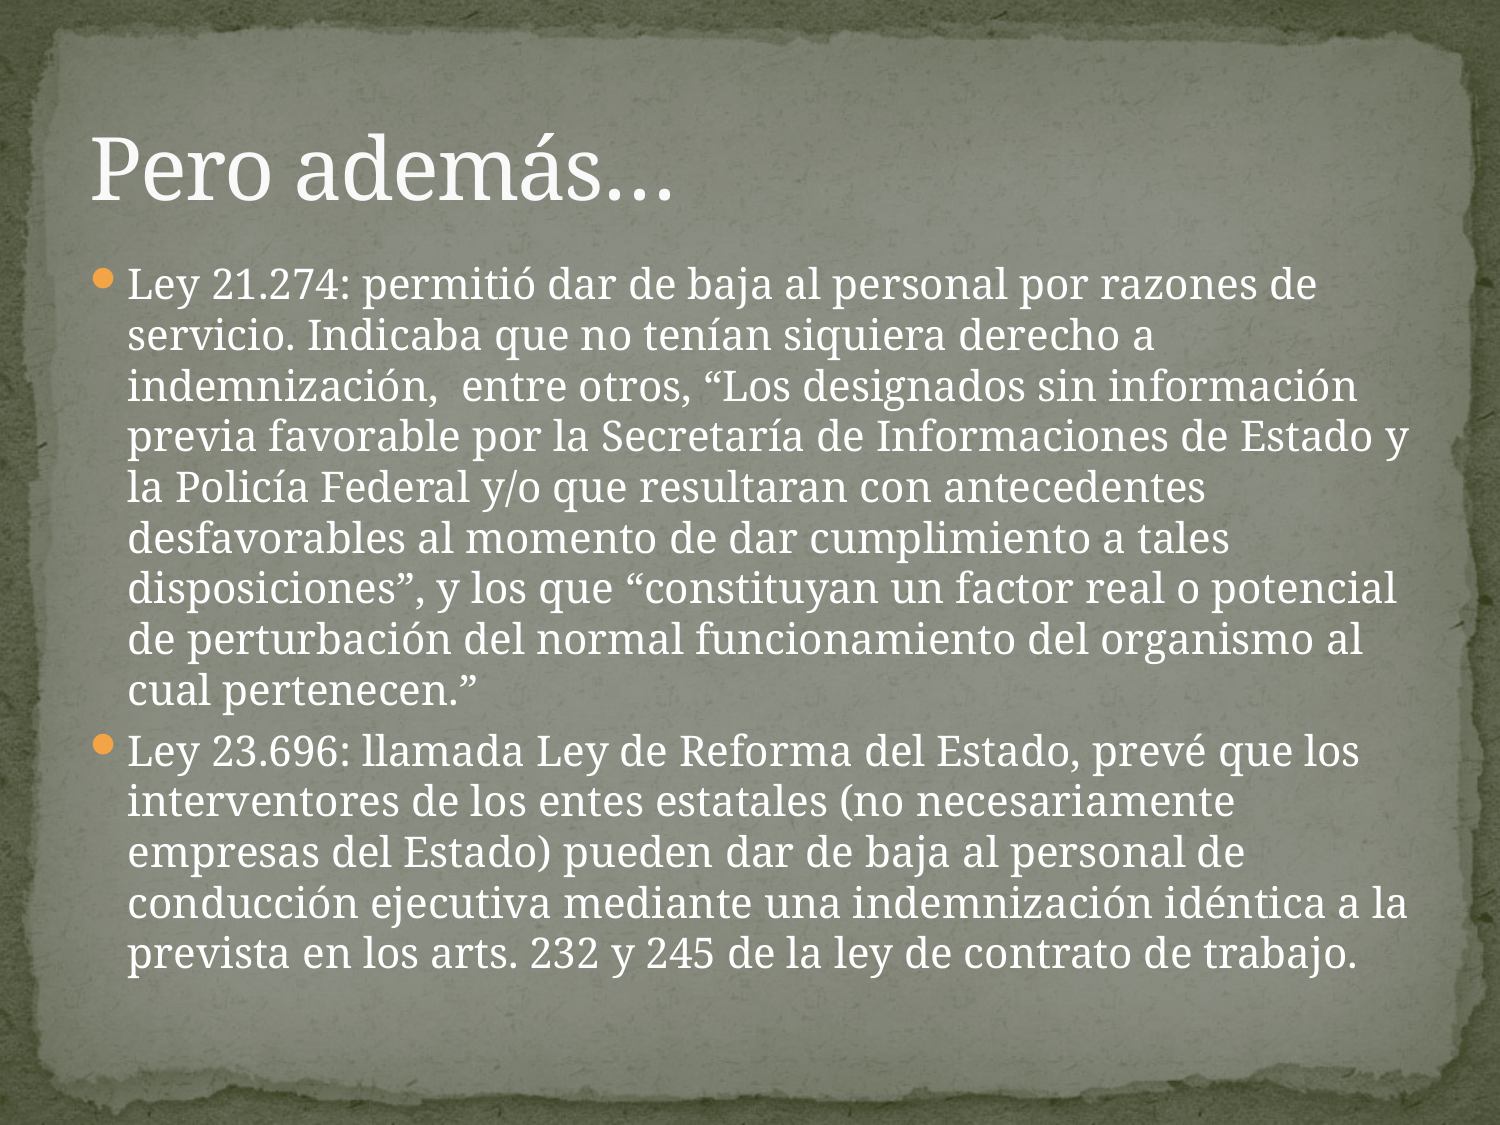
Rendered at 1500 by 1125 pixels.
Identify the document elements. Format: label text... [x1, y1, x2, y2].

title Pero además… [74, 24, 1425, 225]
list Ley 21.274: permitió dar de baja al personal por razones de servicio. Indicaba que no tenían siquiera derecho a indemnización, entre otros, “Los designados sin información previa favorable por la Secretaría de Informaciones de Estado y la Policía Federal y/o que resultaran con antecedentes desfavorables al momento de dar cumplimiento a tales disposiciones”, y los que “constituyan un factor real o potencial de perturbación del normal funcionamiento del organismo al cual pertenecen.” Ley 23.696: llamada Ley de Reforma del Estado, prevé que los interventores de los entes estatales (no necesariamente empresas del Estado) pueden dar de baja al personal de conducción ejecutiva mediante una indemnización idéntica a la prevista en los arts. 232 y 245 de la ley de contrato de trabajo. [75, 249, 1425, 1000]
